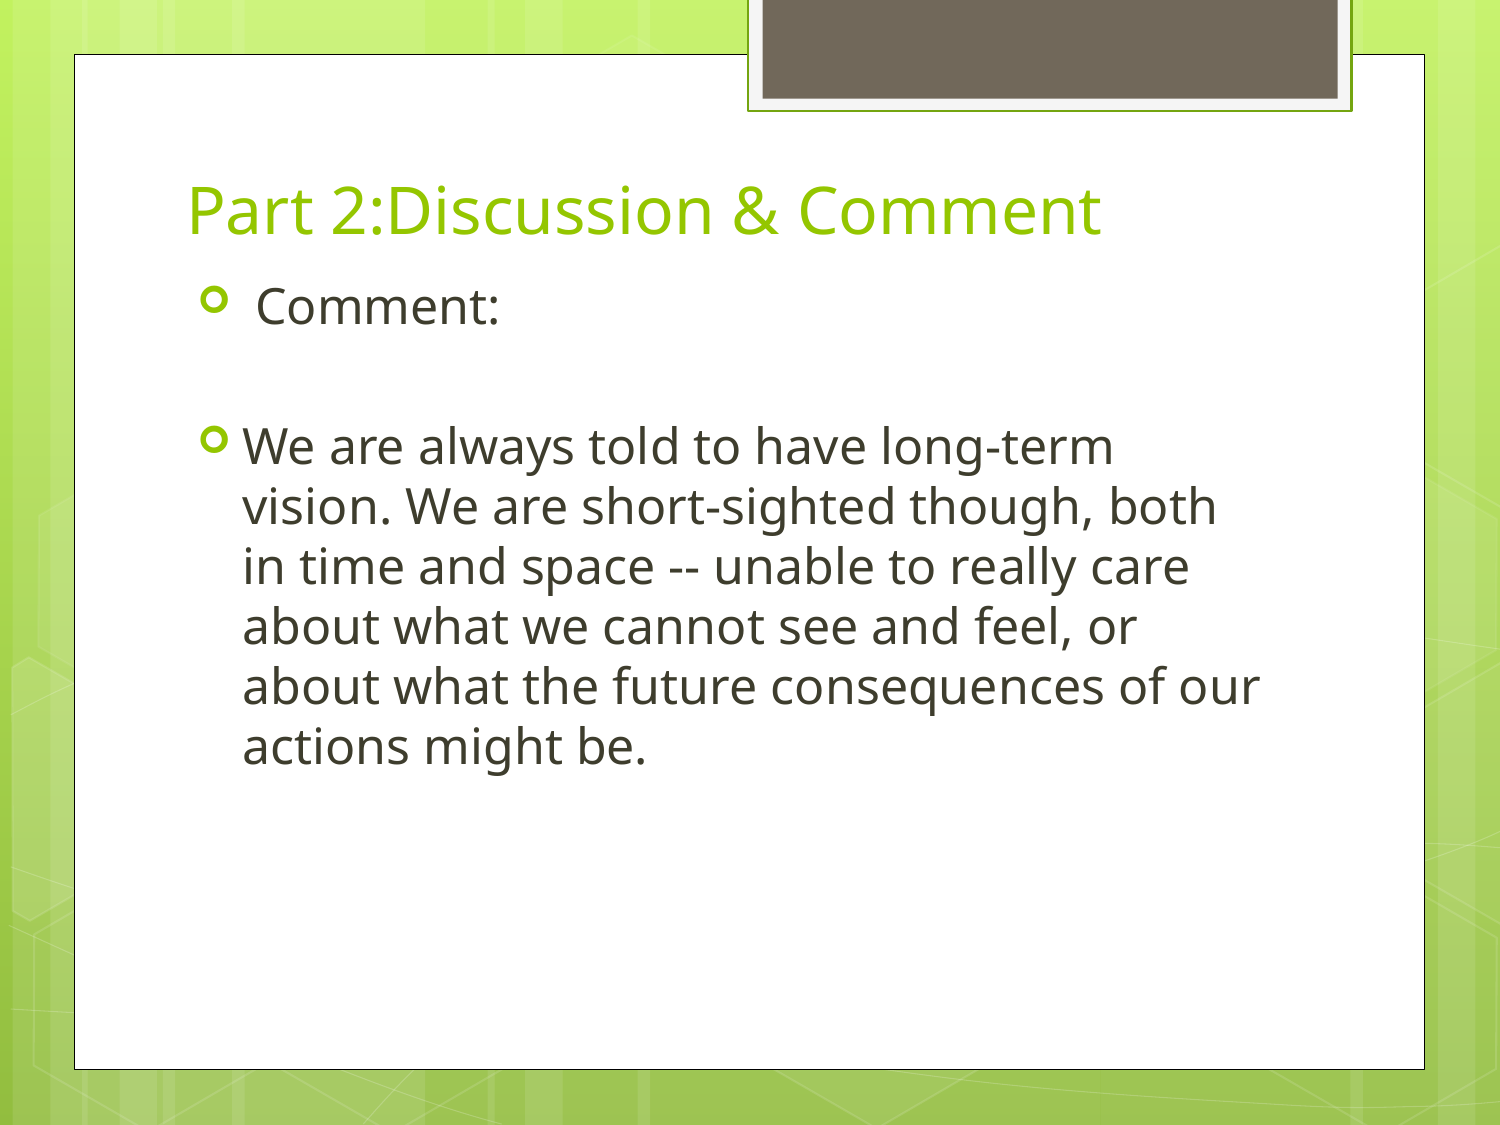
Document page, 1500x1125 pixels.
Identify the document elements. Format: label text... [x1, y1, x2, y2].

title Part 2:Discussion & Comment [171, 113, 1324, 256]
list Comment: We are always told to have long-term vision. We are short-sighted though, both in time and space -- unable to really care about what we cannot see and feel, or about what the future consequences of our actions might be. [171, 267, 1283, 1024]
